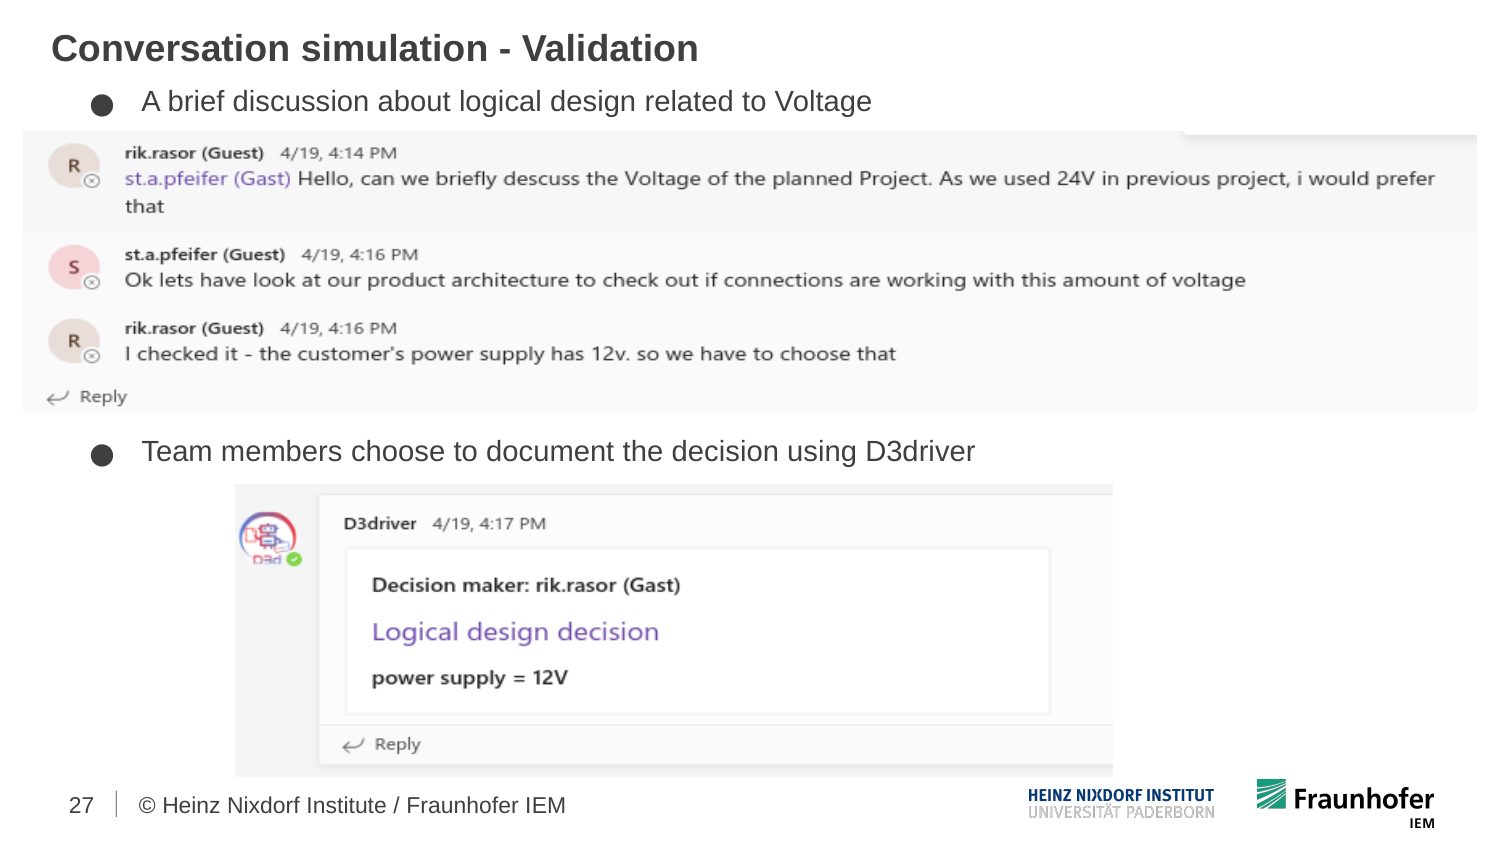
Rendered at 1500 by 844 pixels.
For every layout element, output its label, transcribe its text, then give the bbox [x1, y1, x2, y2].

footer © Heinz Nixdorf Institute / Fraunhofer IEM [138, 786, 751, 822]
picture [235, 484, 1113, 778]
picture [1029, 789, 1214, 818]
picture [23, 131, 1477, 413]
list A brief discussion about logical design related to Voltage Team members choose to document the decision using D3driver [66, 417, 1479, 764]
slide_number ‹#› [66, 786, 95, 822]
list A brief discussion about logical design related to Voltage Team members choose to document the decision using D3driver [66, 86, 1479, 132]
title Conversation simulation - Validation [50, 28, 1418, 78]
picture [1257, 779, 1434, 828]
